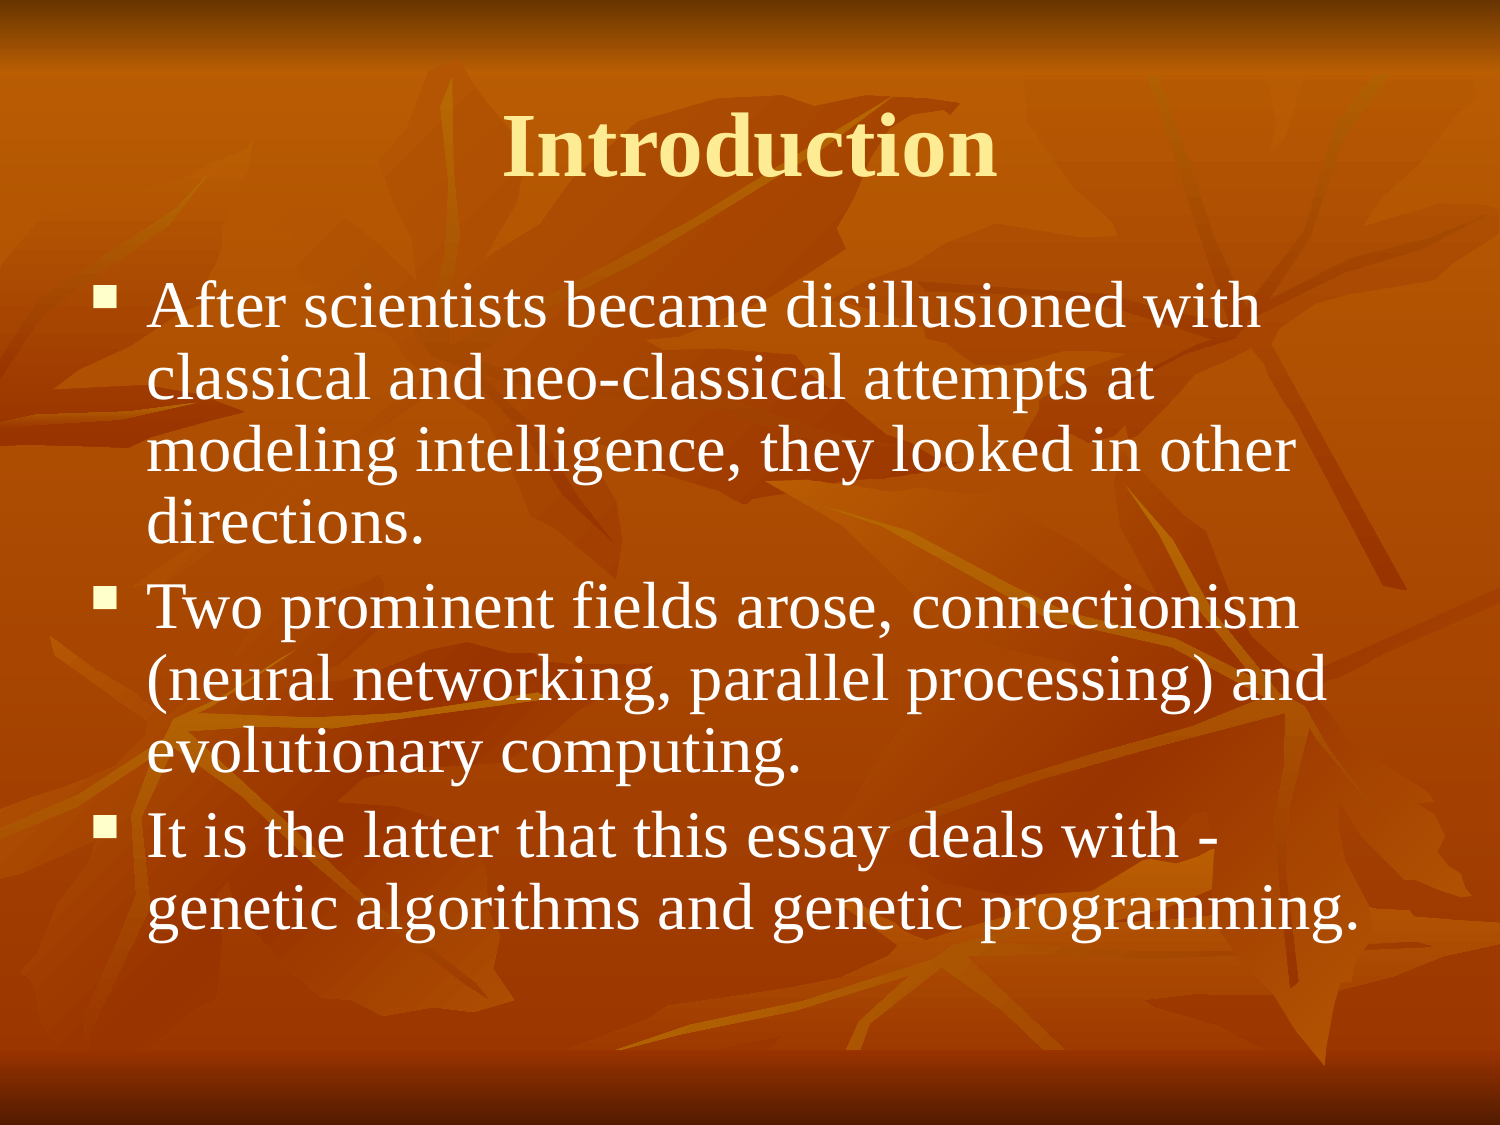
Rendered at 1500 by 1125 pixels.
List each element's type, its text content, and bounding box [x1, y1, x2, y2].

list After scientists became disillusioned with classical and neo-classical attempts at modeling intelligence, they looked in other directions. Two prominent fields arose, connectionism (neural networking, parallel processing) and evolutionary computing. It is the latter that this essay deals with - genetic algorithms and genetic programming. [74, 262, 1426, 1006]
title Introduction [74, 45, 1426, 234]
